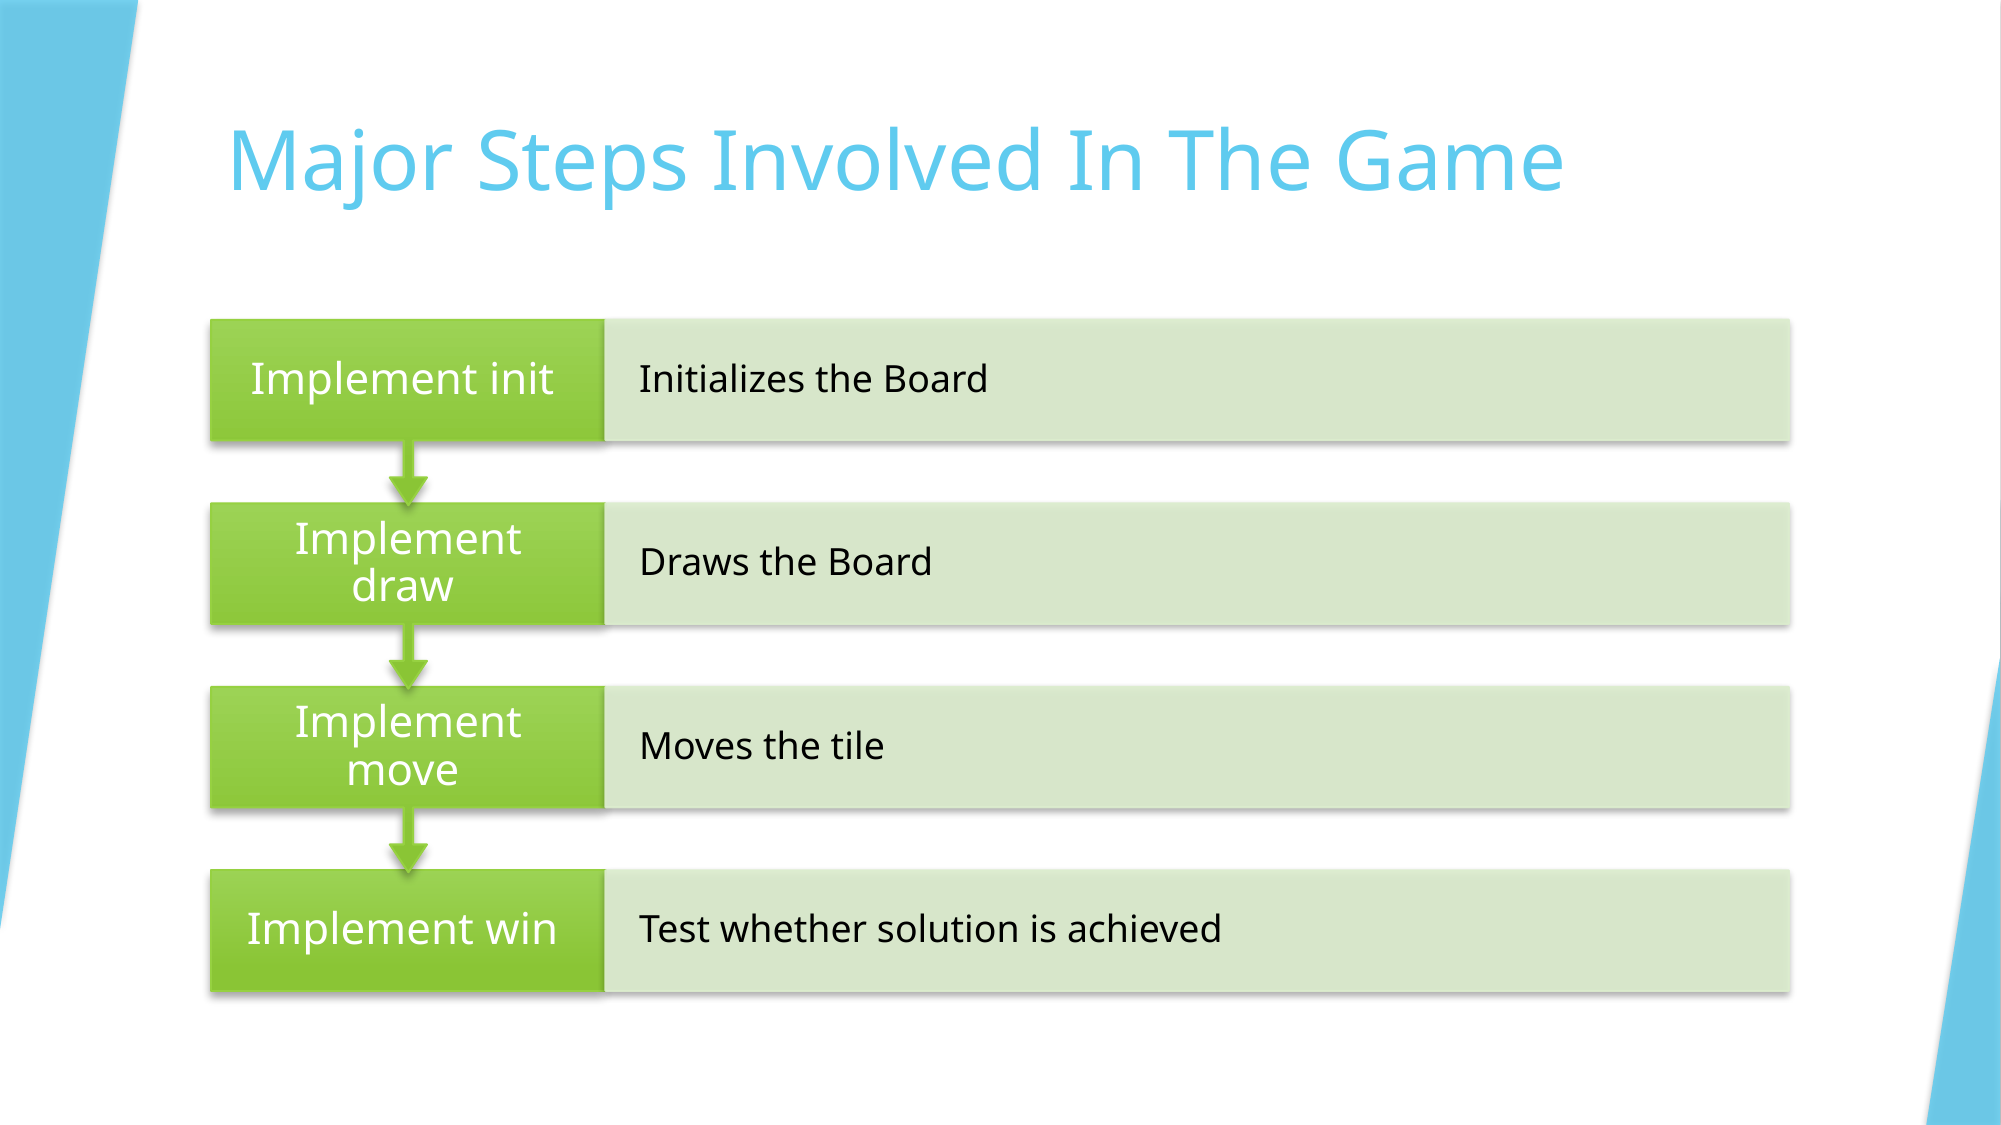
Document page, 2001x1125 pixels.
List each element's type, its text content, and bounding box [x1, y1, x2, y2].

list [210, 319, 1790, 992]
text_box [0, 0, 140, 931]
text_box [1925, 657, 2000, 1125]
text_box [0, 0, 2000, 1125]
title Major Steps Involved In The Game [211, 99, 1884, 281]
